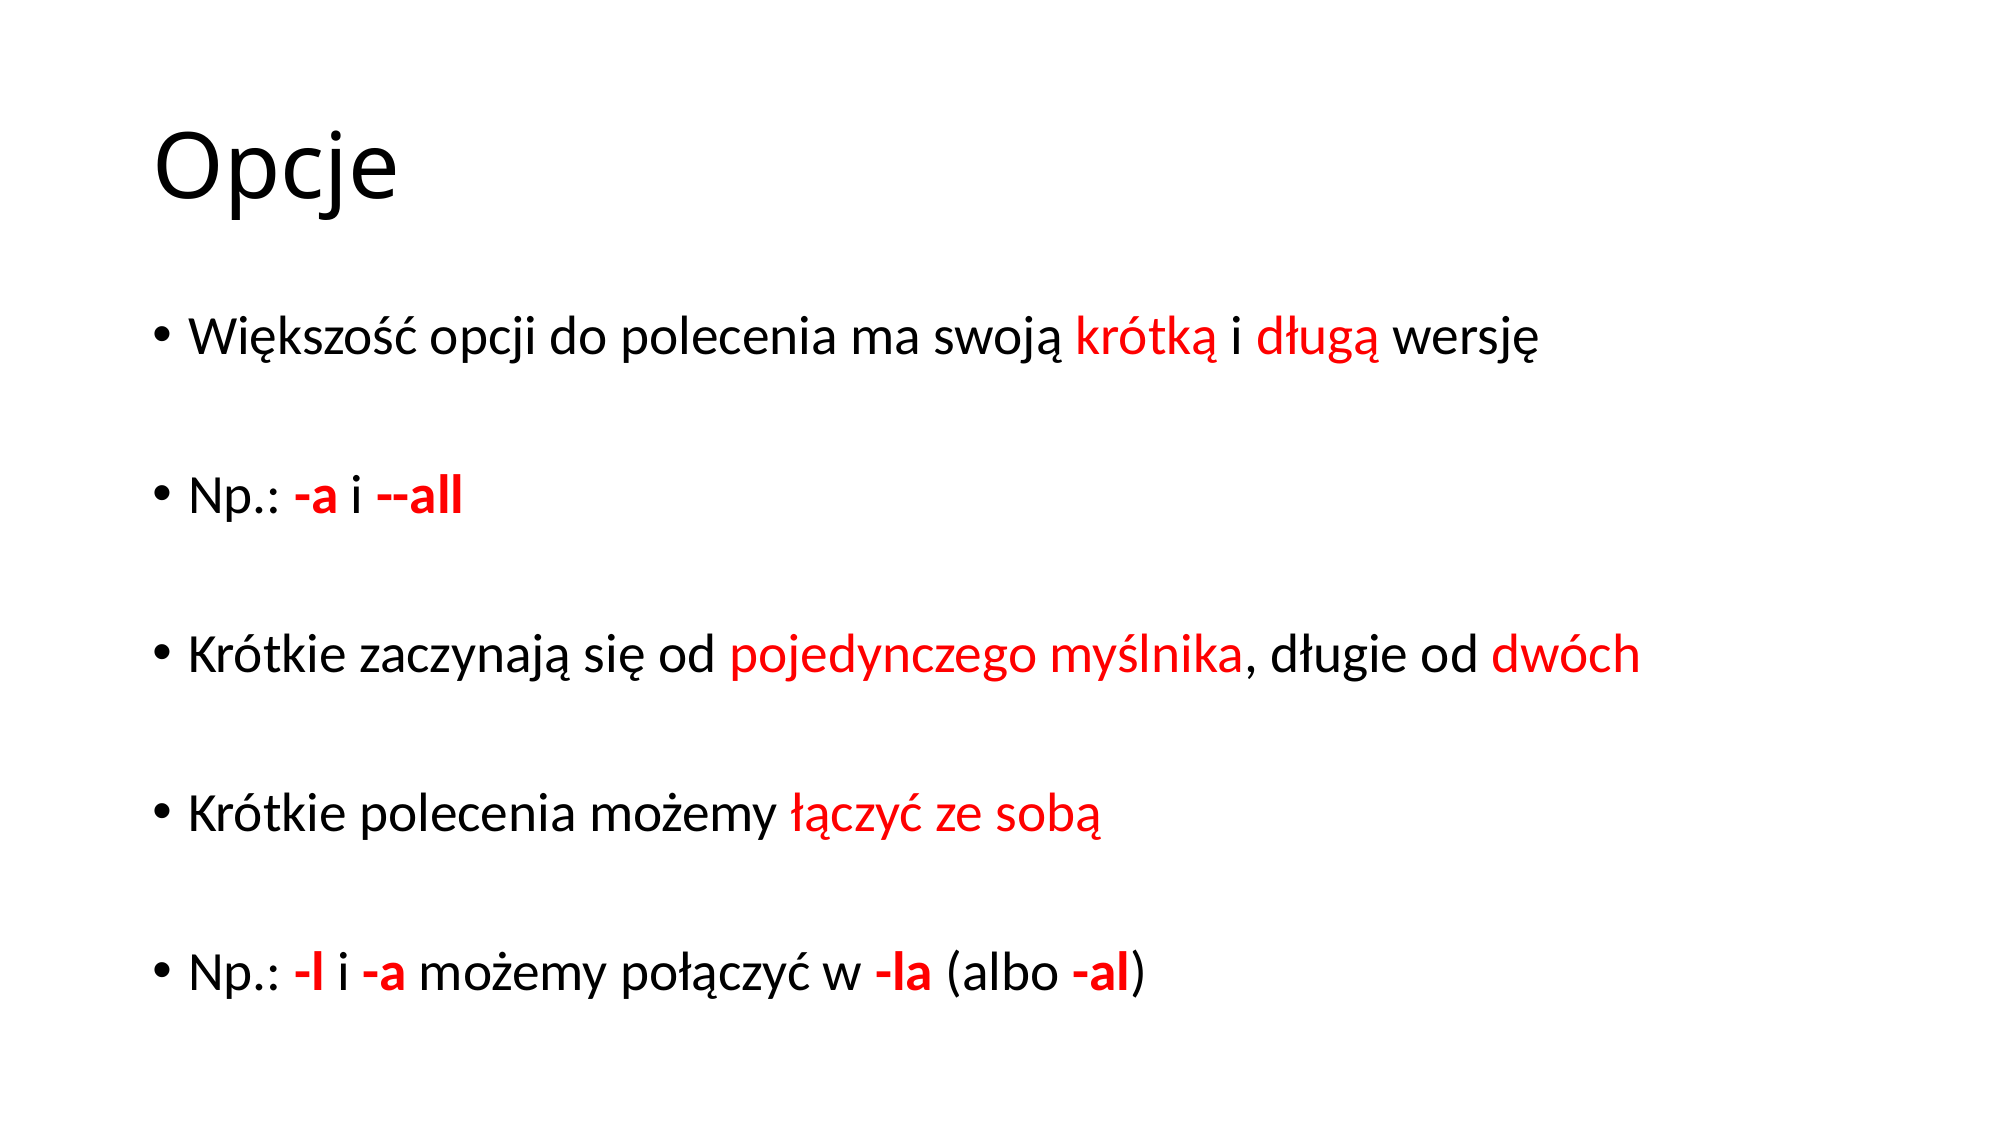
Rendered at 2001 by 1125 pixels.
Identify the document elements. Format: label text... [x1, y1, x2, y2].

list Większość opcji do polecenia ma swoją krótką i długą wersję Np.: -a i --all Krótkie zaczynają się od pojedynczego myślnika, długie od dwóch Krótkie polecenia możemy łączyć ze sobą Np.: -l i -a możemy połączyć w -la (albo -al) [137, 299, 1863, 1014]
title Opcje [137, 59, 1863, 278]
